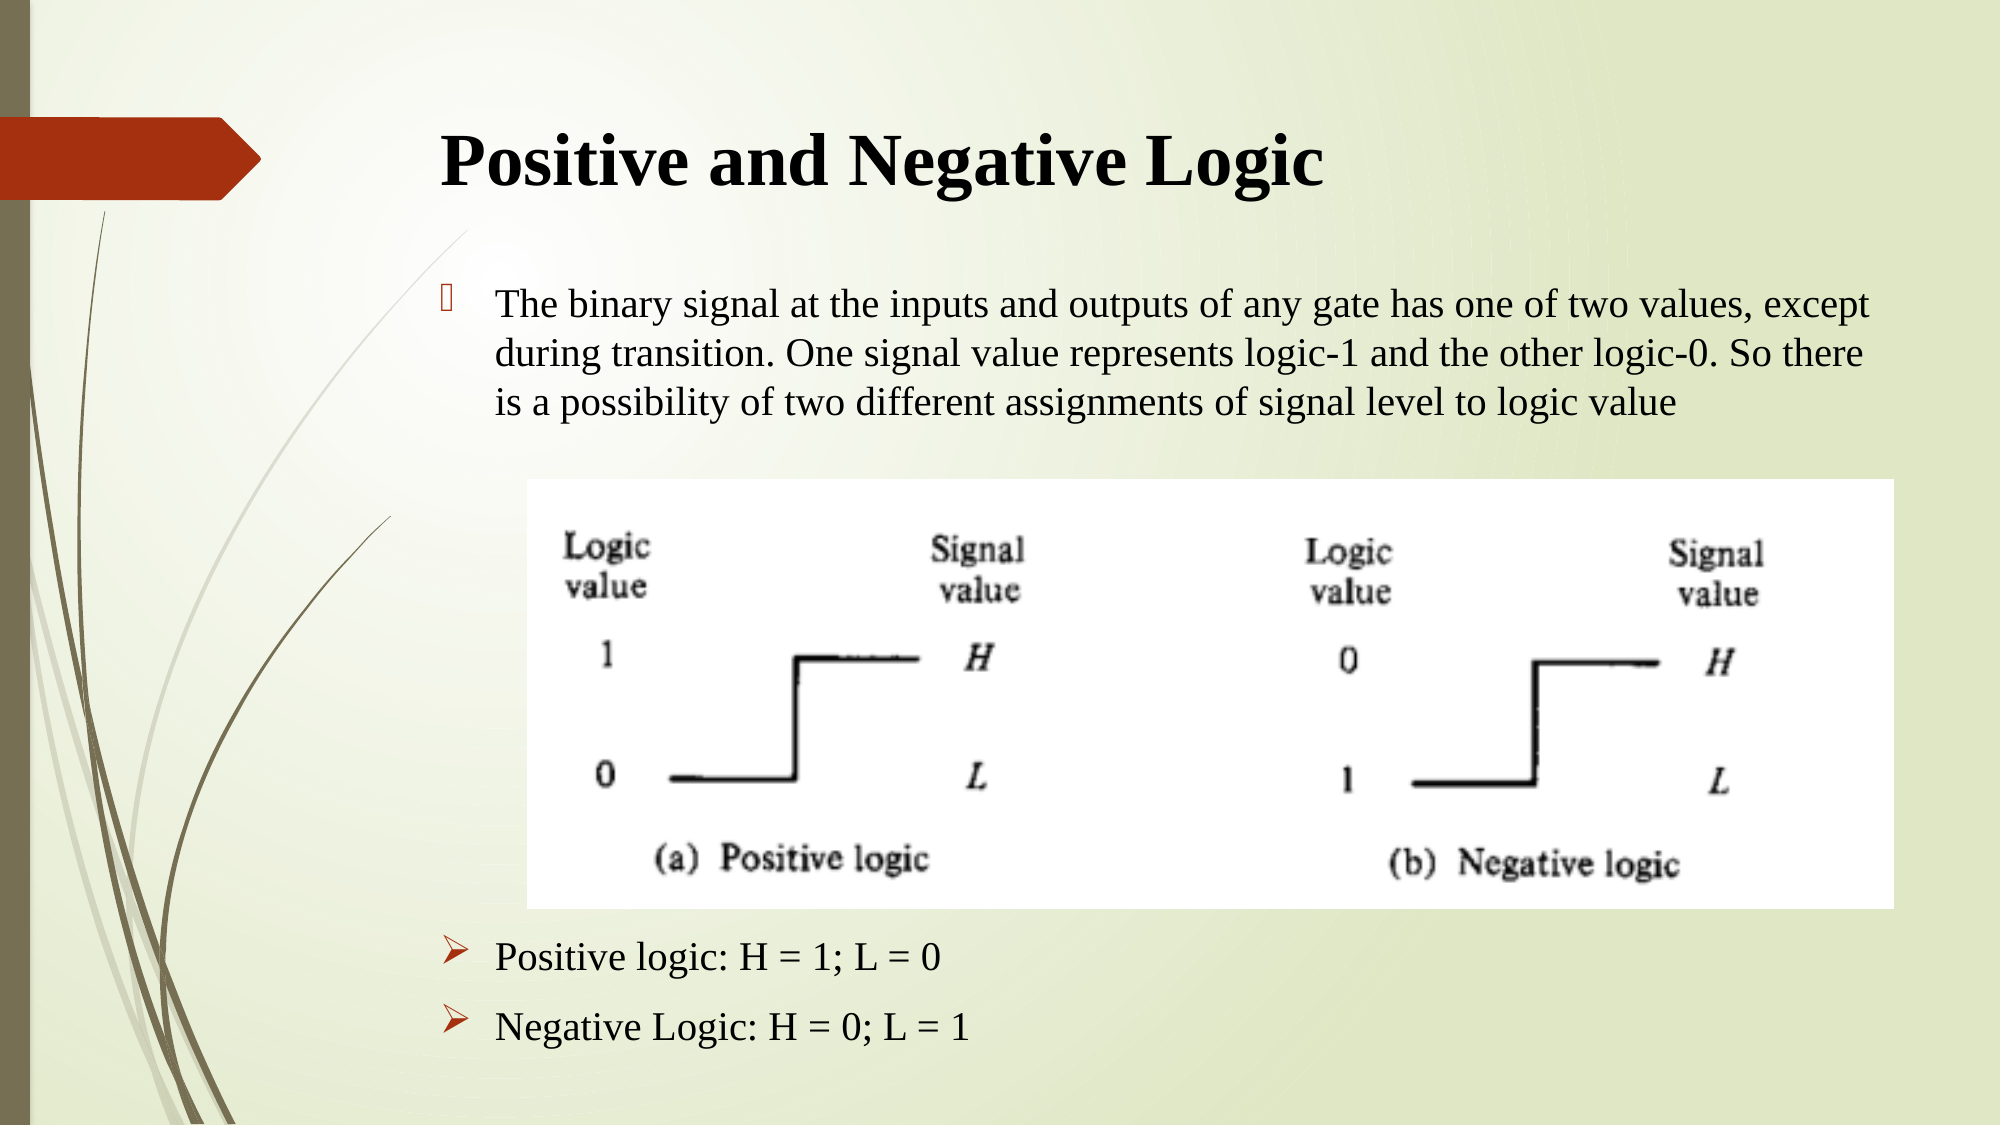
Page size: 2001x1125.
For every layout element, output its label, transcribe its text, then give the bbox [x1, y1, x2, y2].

title Positive and Negative Logic [425, 102, 1888, 269]
list The binary signal at the inputs and outputs of any gate has one of two values, except during transition. One signal value represents logic-1 and the other logic-0. So there is a possibility of two different assignments of signal level to logic value Positive logic: H = 1; L = 0 Negative Logic: H = 0; L = 1 [424, 269, 1888, 1102]
picture [526, 479, 1894, 910]
